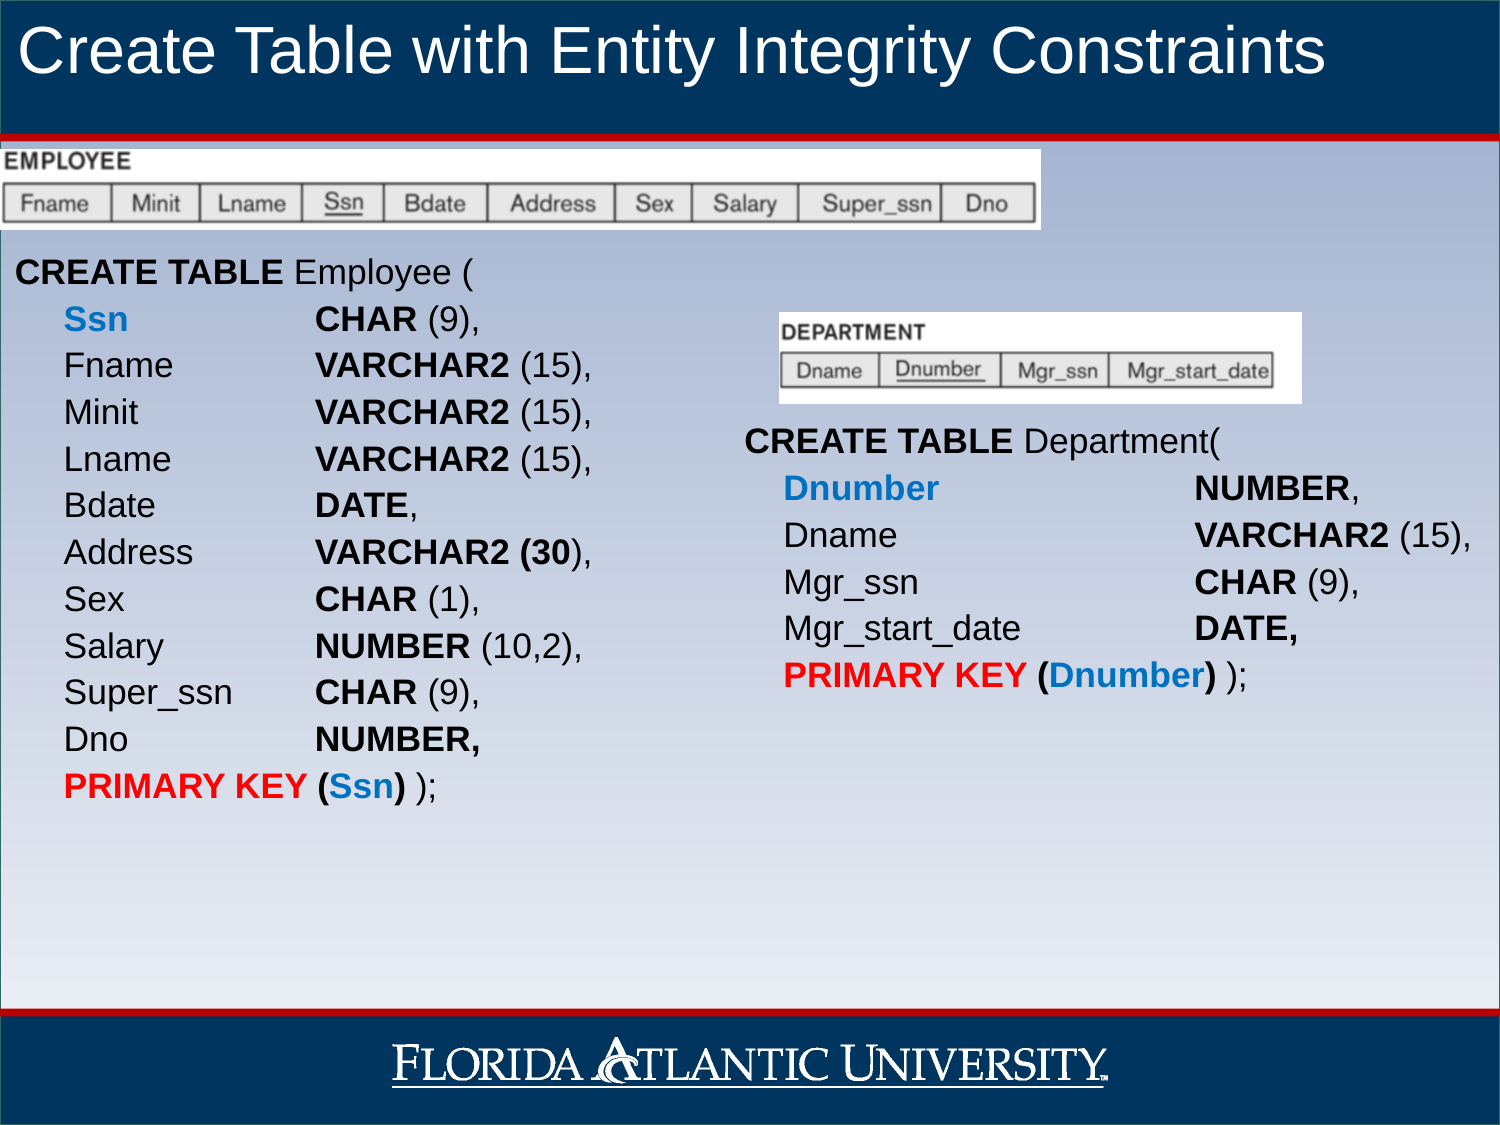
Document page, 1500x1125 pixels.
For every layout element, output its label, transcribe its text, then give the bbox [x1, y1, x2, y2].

text_box Create Table with Entity Integrity Constraints [3, 0, 1500, 95]
picture [779, 312, 1302, 404]
list CREATE TABLE Employee ( Ssn CHAR (9), Fname VARCHAR2 (15), Minit VARCHAR2 (15), Lname VARCHAR2 (15), Bdate DATE, Address VARCHAR2 (30), Sex CHAR (1), Salary NUMBER (10,2), Super_ssn CHAR (9), Dno NUMBER, PRIMARY KEY (Ssn) ); [0, 241, 700, 875]
picture [392, 1037, 1108, 1088]
text_box CREATE TABLE Department( Dnumber NUMBER, Dname VARCHAR2 (15), Mgr_ssn CHAR (9), Mgr_start_date DATE, PRIMARY KEY (Dnumber) ); [729, 415, 1500, 738]
picture [0, 149, 1041, 230]
